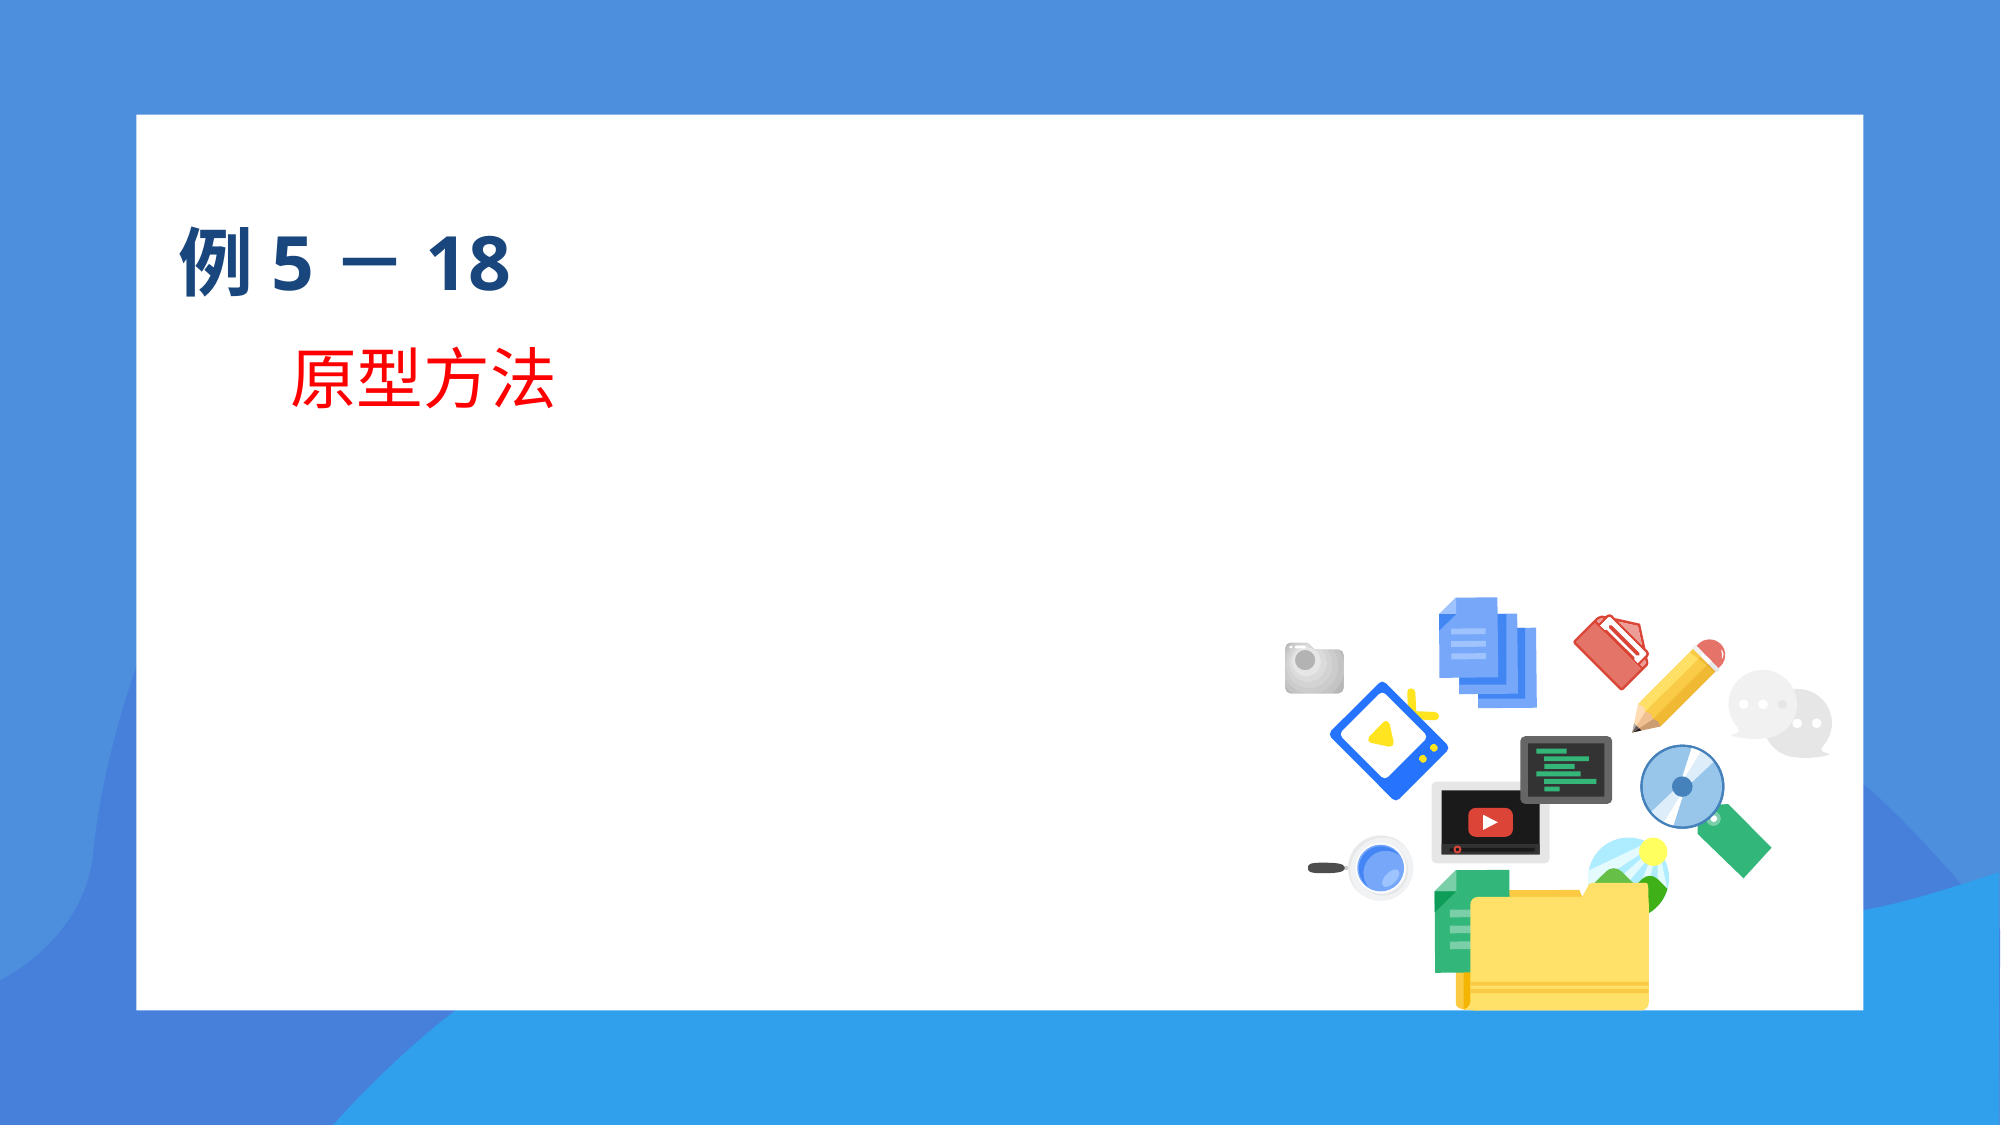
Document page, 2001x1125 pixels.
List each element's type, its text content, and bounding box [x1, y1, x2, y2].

list 原型方法 [274, 313, 1626, 594]
title 例5－18 [163, 176, 1053, 314]
